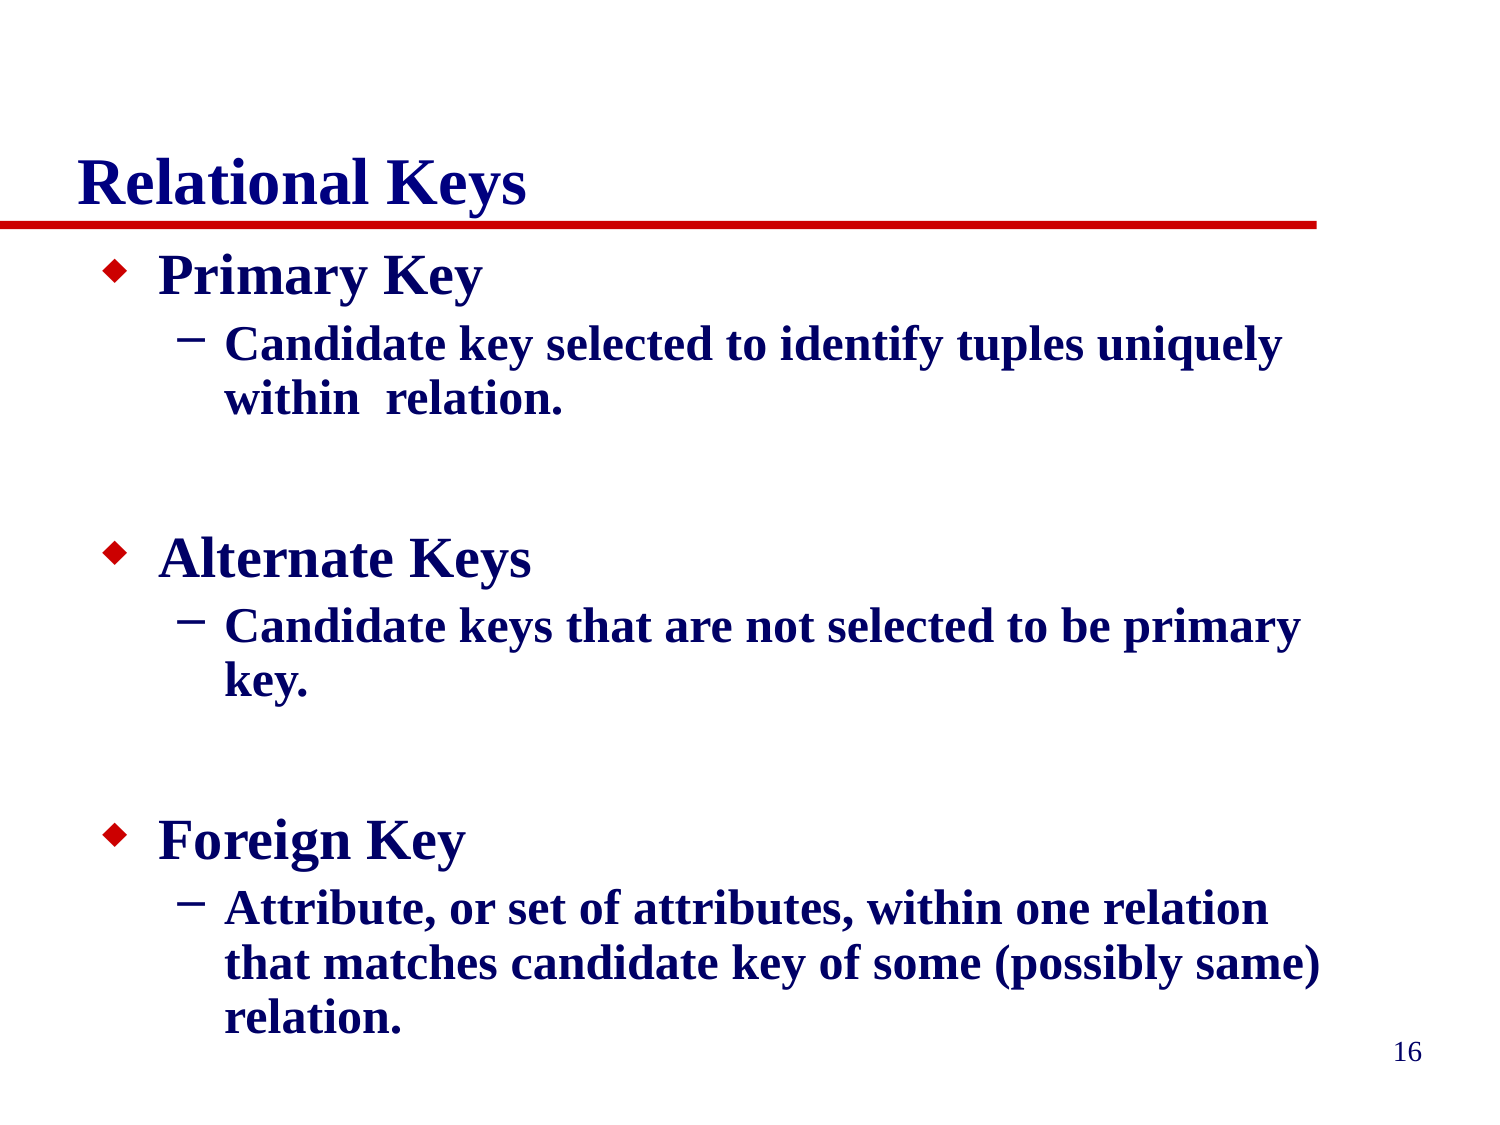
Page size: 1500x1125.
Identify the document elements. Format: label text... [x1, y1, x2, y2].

slide_number 16 [1124, 1012, 1438, 1088]
title Relational Keys [62, 43, 1338, 226]
list Primary Key Candidate key selected to identify tuples uniquely within relation. Alternate Keys Candidate keys that are not selected to be primary key. Foreign Key Attribute, or set of attributes, within one relation that matches candidate key of some (possibly same) relation. [87, 237, 1356, 1013]
